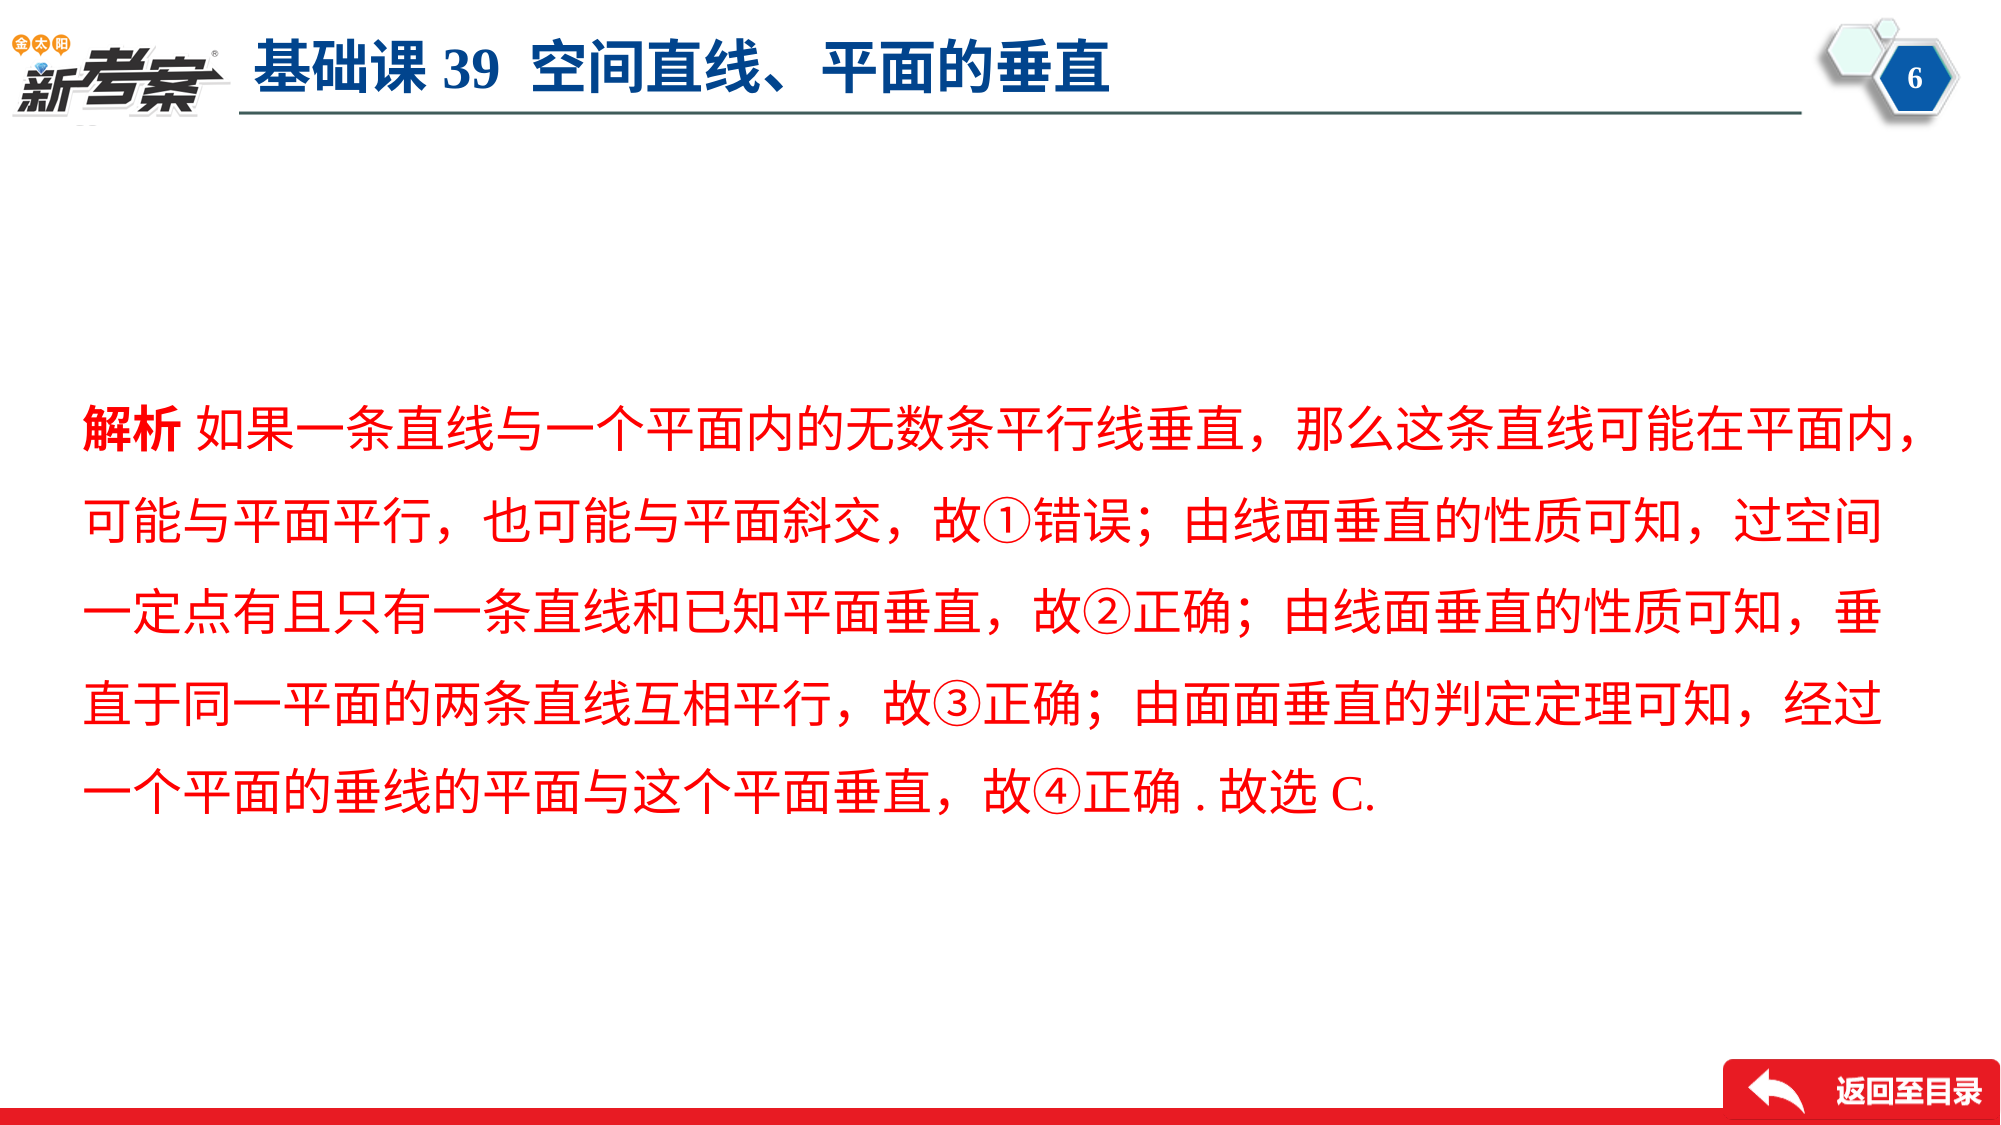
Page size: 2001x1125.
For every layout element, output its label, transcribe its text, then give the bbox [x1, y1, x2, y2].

text_box 解析 如果一条直线与一个平面内的无数条平行线垂直，那么这条直线可能在平面内， 可能与平面平行，也可能与平面斜交，故①错误；由线面垂直的性质可知，过空间 一定点有且只有一条直线和已知平面垂直，故②正确；由线面垂直的性质可知，垂 直于同一平面的两条直线互相平行，故③正确；由面面垂直的判定定理可知，经过 一个平面的垂线的平面与这个平面垂直，故④正确.故选C. [82, 365, 1917, 811]
picture [0, 0, 2001, 1125]
